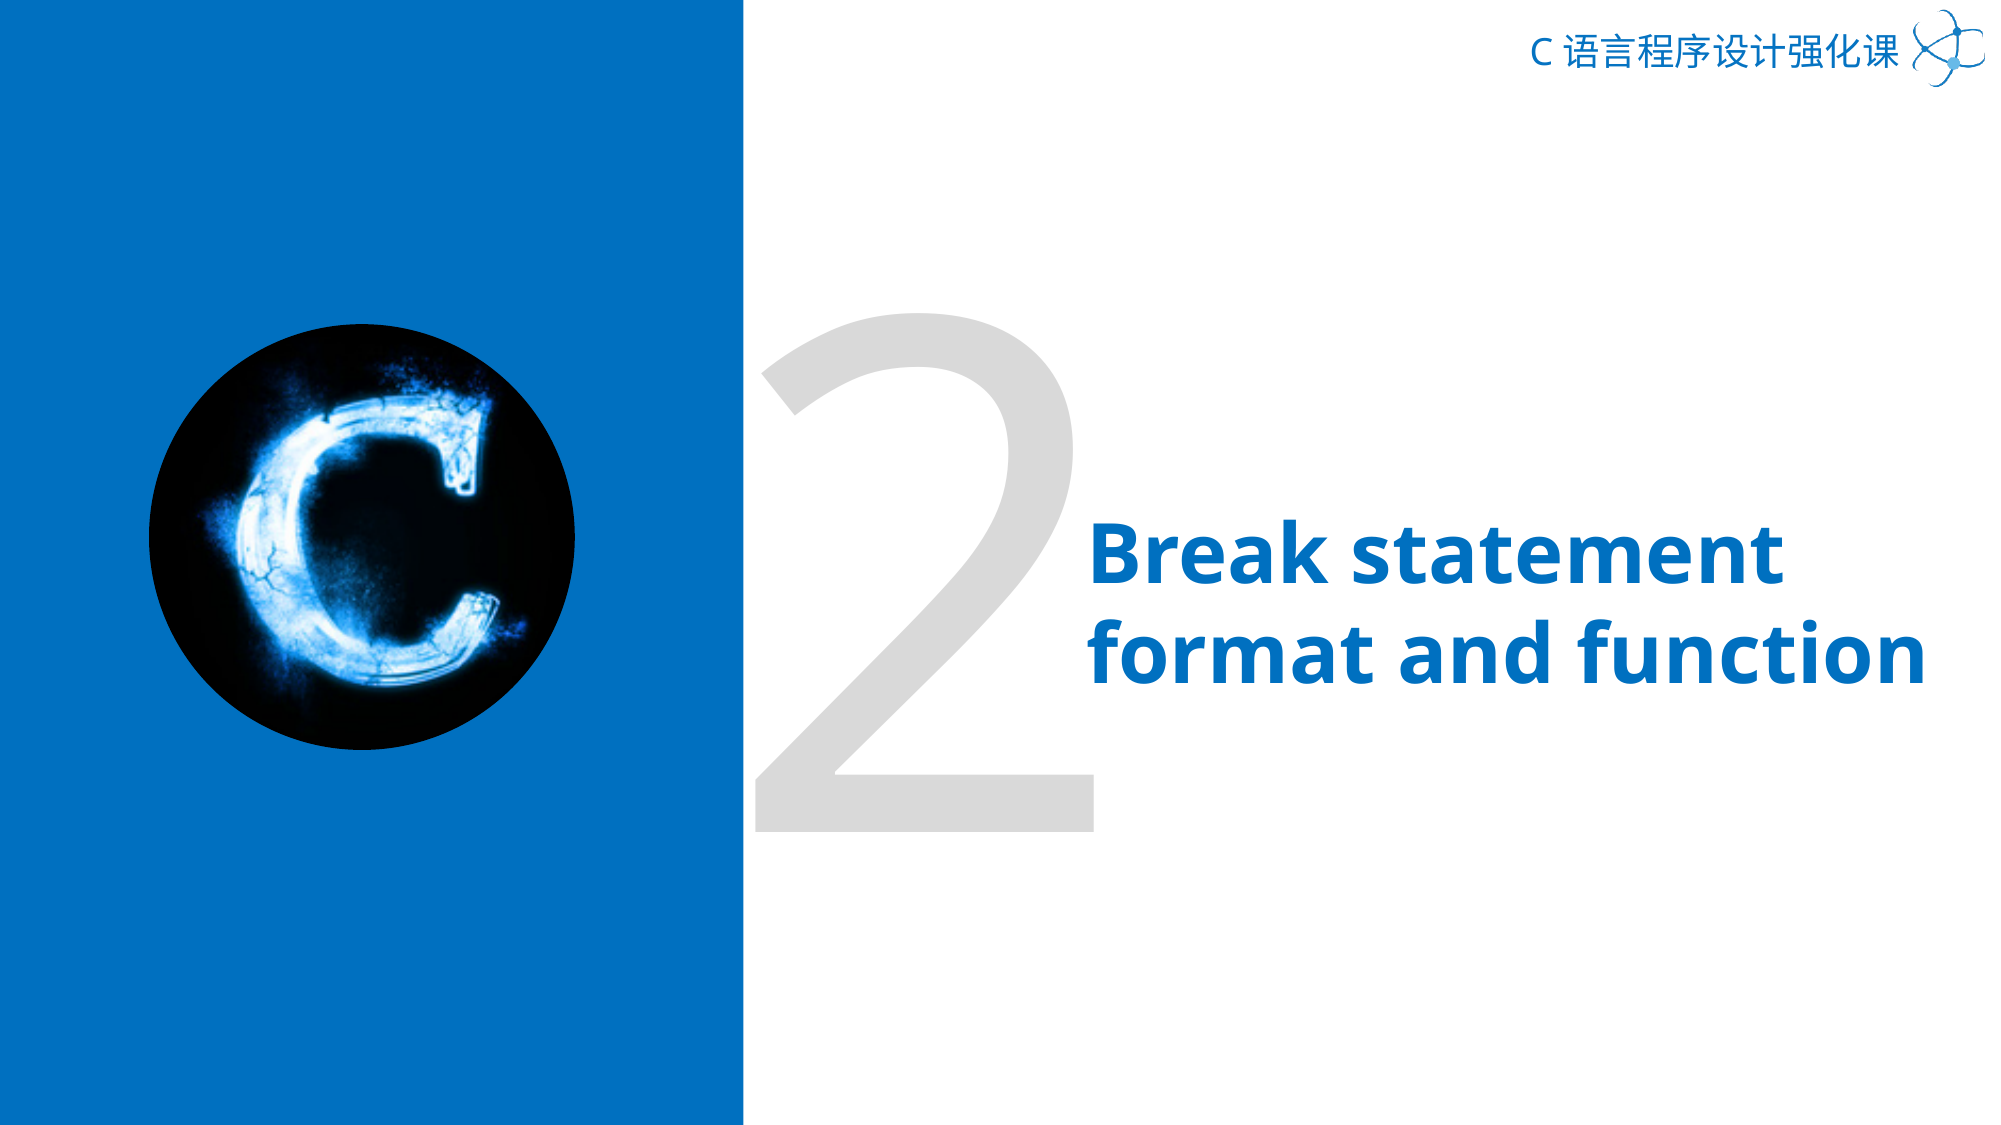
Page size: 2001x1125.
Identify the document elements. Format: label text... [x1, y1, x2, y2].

picture [148, 324, 575, 750]
picture [1828, 1, 2000, 94]
text_box [0, 0, 744, 1125]
text_box 2 [706, 108, 1046, 984]
text_box Break statement format and function [1071, 492, 2000, 708]
